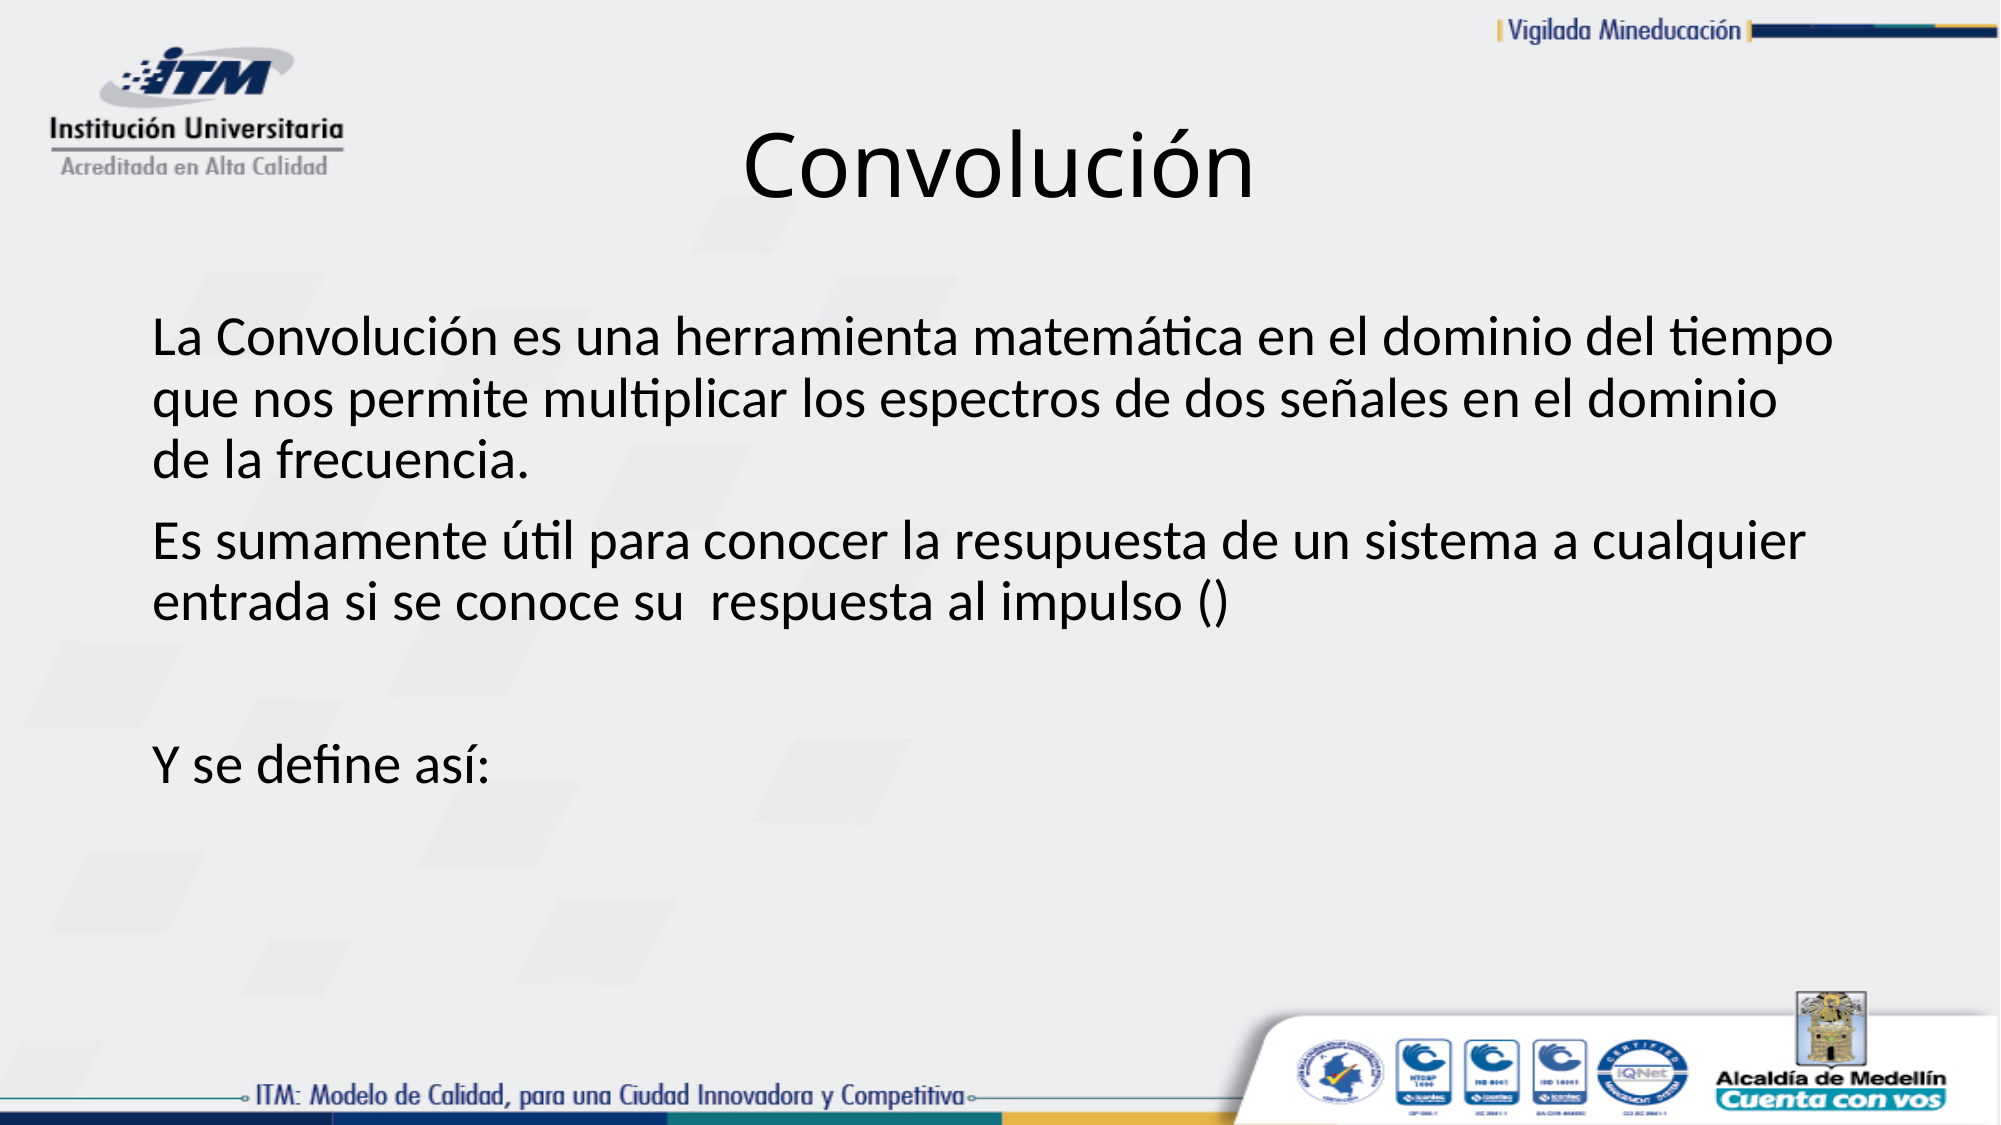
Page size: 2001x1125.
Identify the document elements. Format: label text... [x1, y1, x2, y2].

picture [0, 0, 2001, 1125]
title Convolución [137, 59, 1863, 278]
